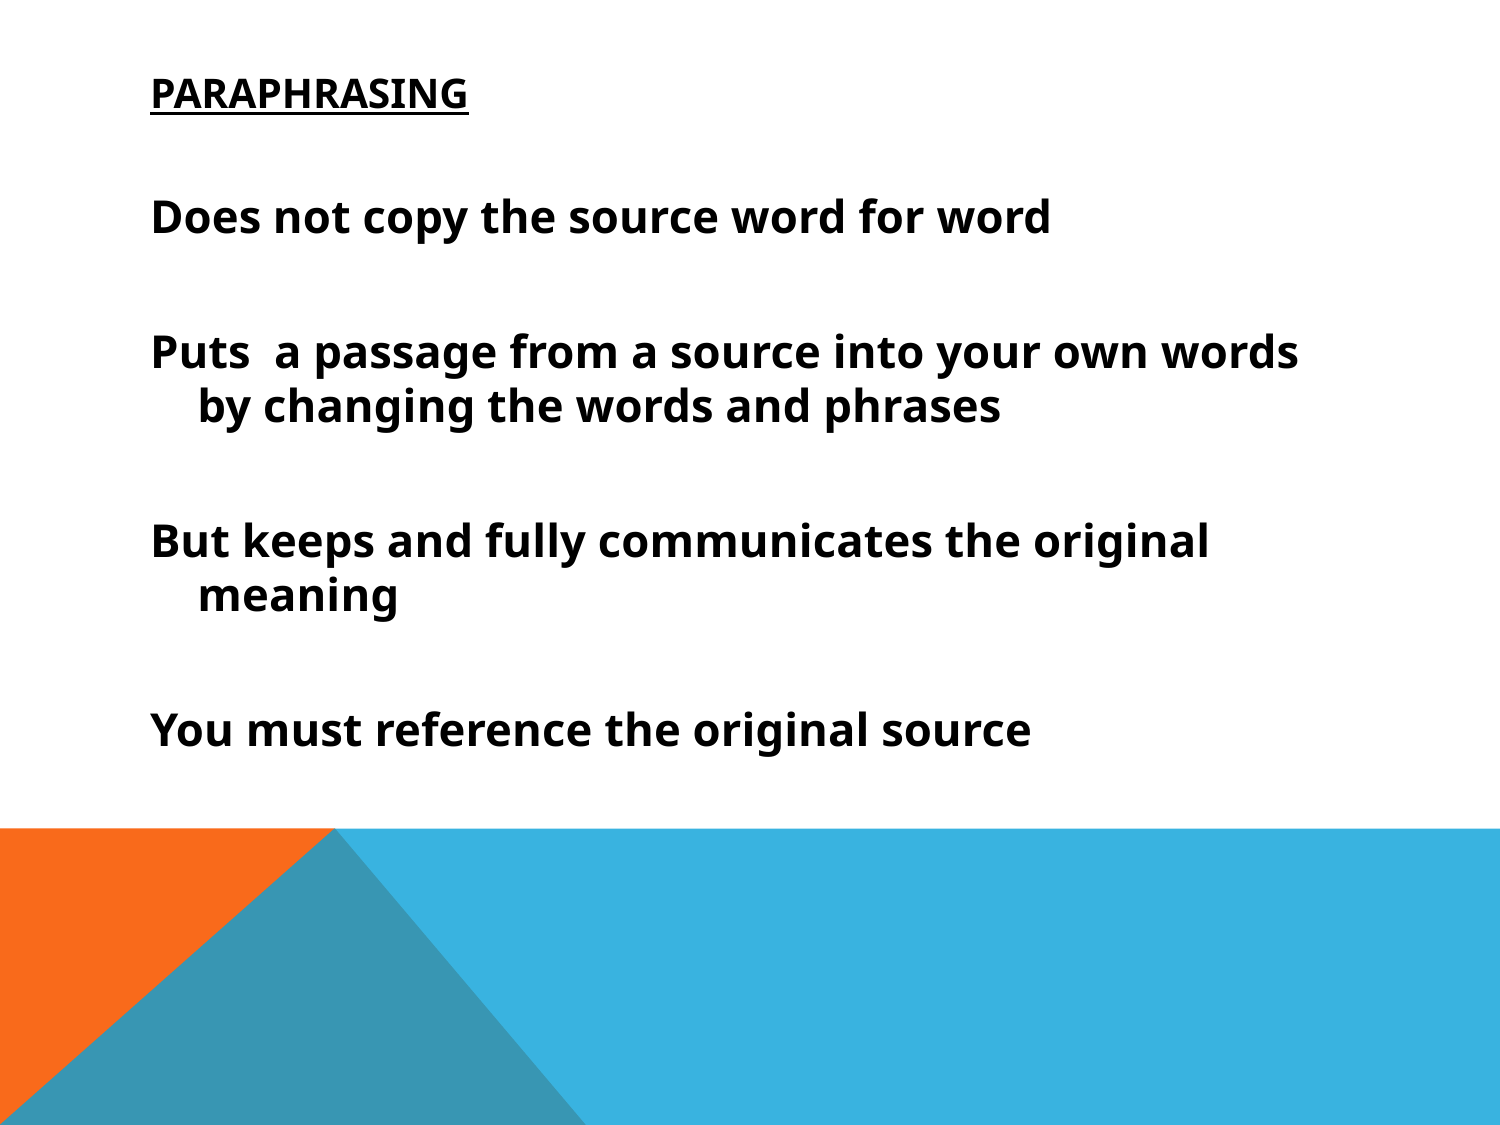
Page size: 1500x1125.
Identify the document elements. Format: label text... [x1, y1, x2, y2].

list Does not copy the source word for word Puts a passage from a source into your own words by changing the words and phrases But keeps and fully communicates the original meaning You must reference the original source [135, 180, 1369, 768]
title Paraphrasing [135, 60, 1369, 150]
